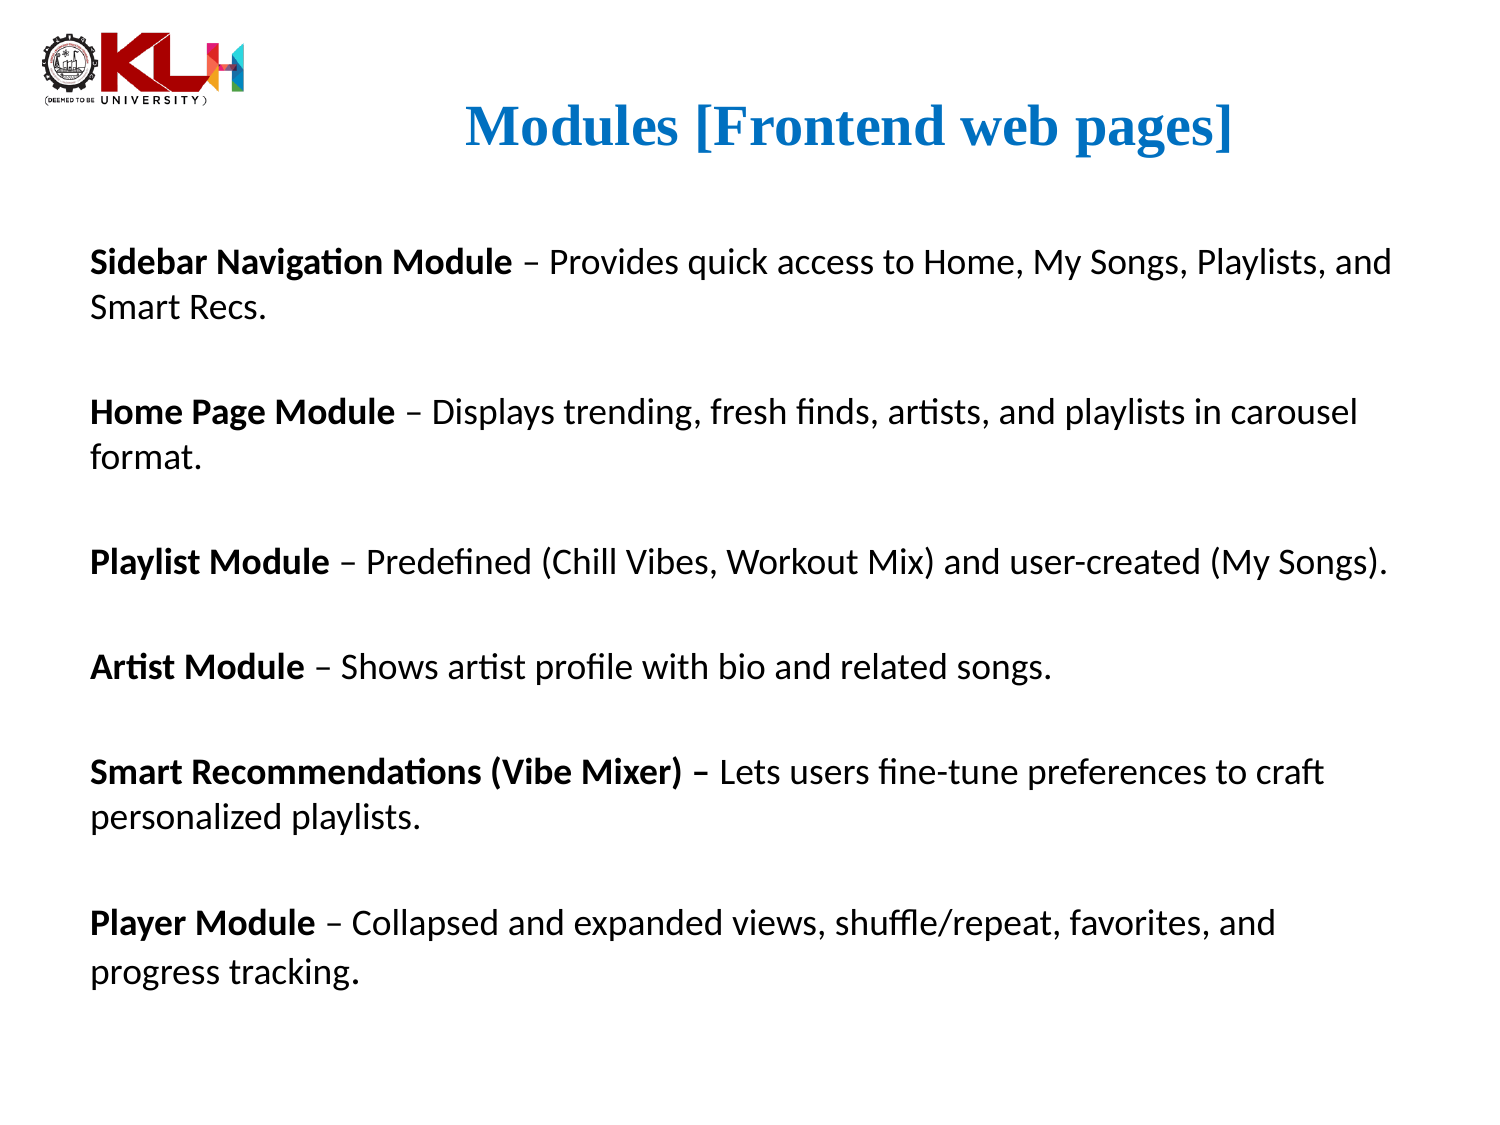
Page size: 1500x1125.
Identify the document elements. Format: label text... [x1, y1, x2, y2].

list Sidebar Navigation Module – Provides quick access to Home, My Songs, Playlists, and Smart Recs. Home Page Module – Displays trending, fresh finds, artists, and playlists in carousel format. Playlist Module – Predefined (Chill Vibes, Workout Mix) and user-created (My Songs). Artist Module – Shows artist profile with bio and related songs. Smart Recommendations (Vibe Mixer) – Lets users fine-tune preferences to craft personalized playlists. Player Module – Collapsed and expanded views, shuffle/repeat, favorites, and progress tracking. [75, 229, 1425, 972]
title Modules [Frontend web pages] [237, 45, 1463, 200]
picture [37, 14, 251, 121]
